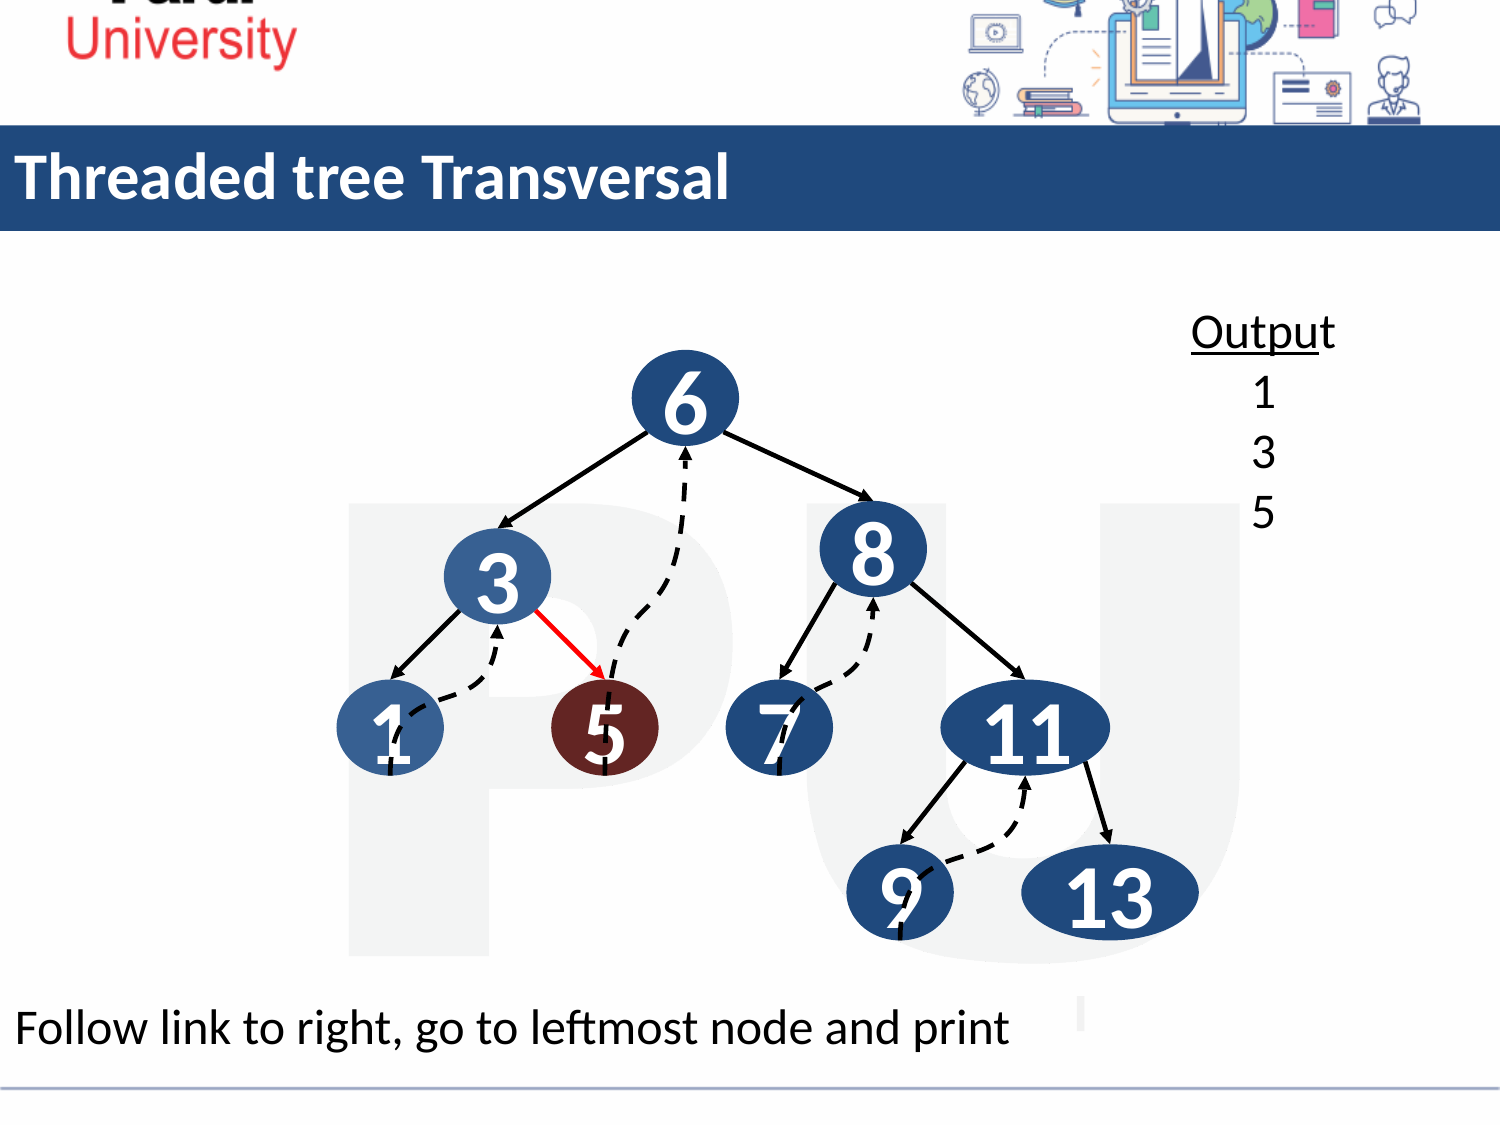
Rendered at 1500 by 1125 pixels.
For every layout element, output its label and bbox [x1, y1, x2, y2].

picture [0, 0, 1500, 1125]
text_box [336, 349, 1200, 941]
